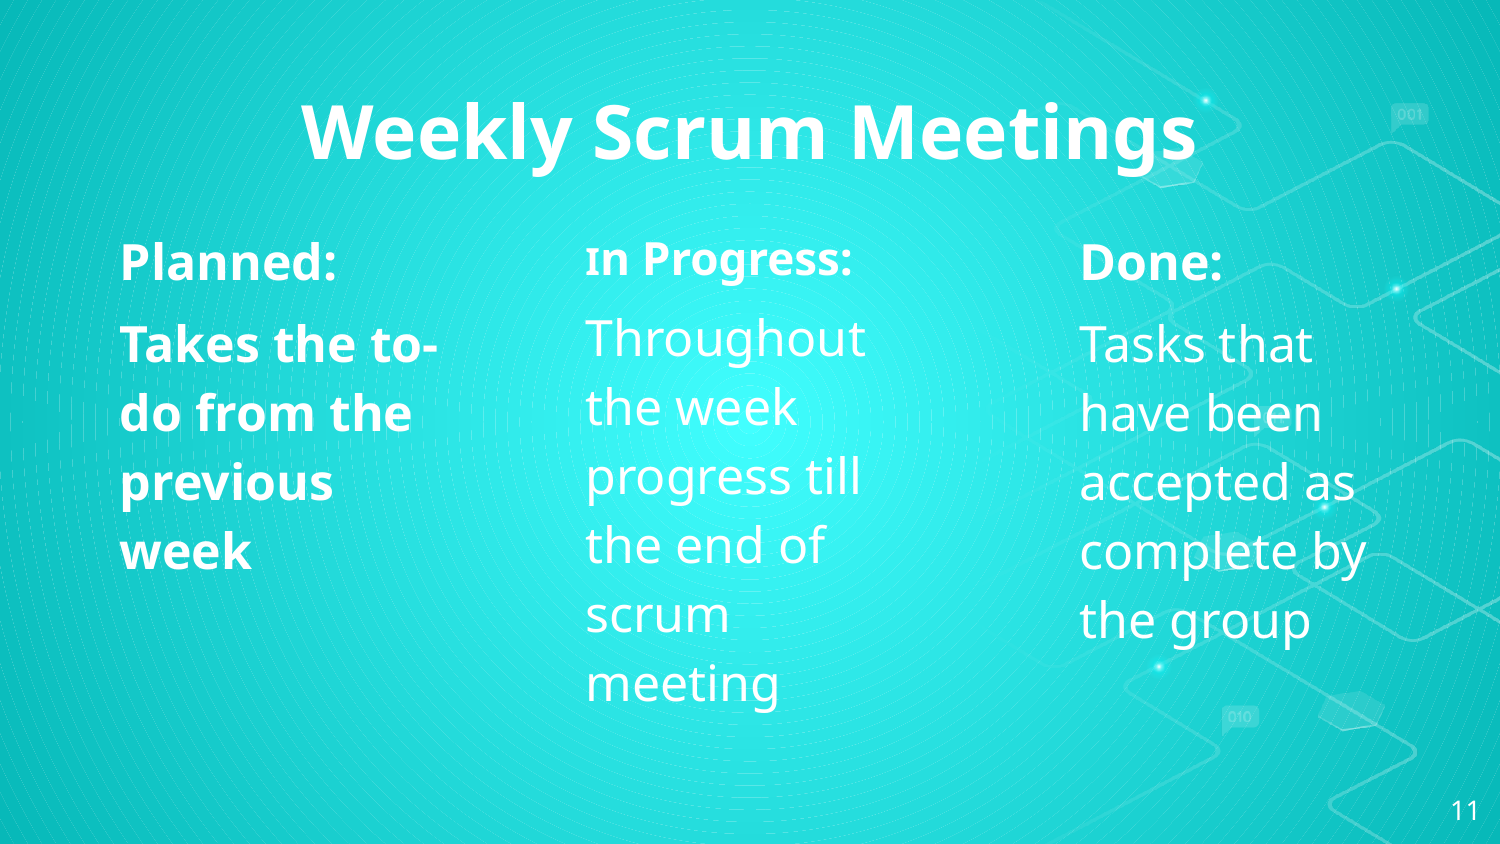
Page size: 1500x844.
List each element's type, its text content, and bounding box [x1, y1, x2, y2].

list Done: Tasks that have been accepted as complete by the group [1079, 221, 1409, 748]
list In Progress: Throughout the week progress till the end of scrum meeting [585, 221, 915, 748]
title Weekly Scrum Meetings [224, 33, 1276, 175]
picture [0, 0, 1500, 844]
slide_number ‹#› [1391, 779, 1482, 844]
list Planned: Takes the to-do from the previous week [119, 221, 449, 748]
